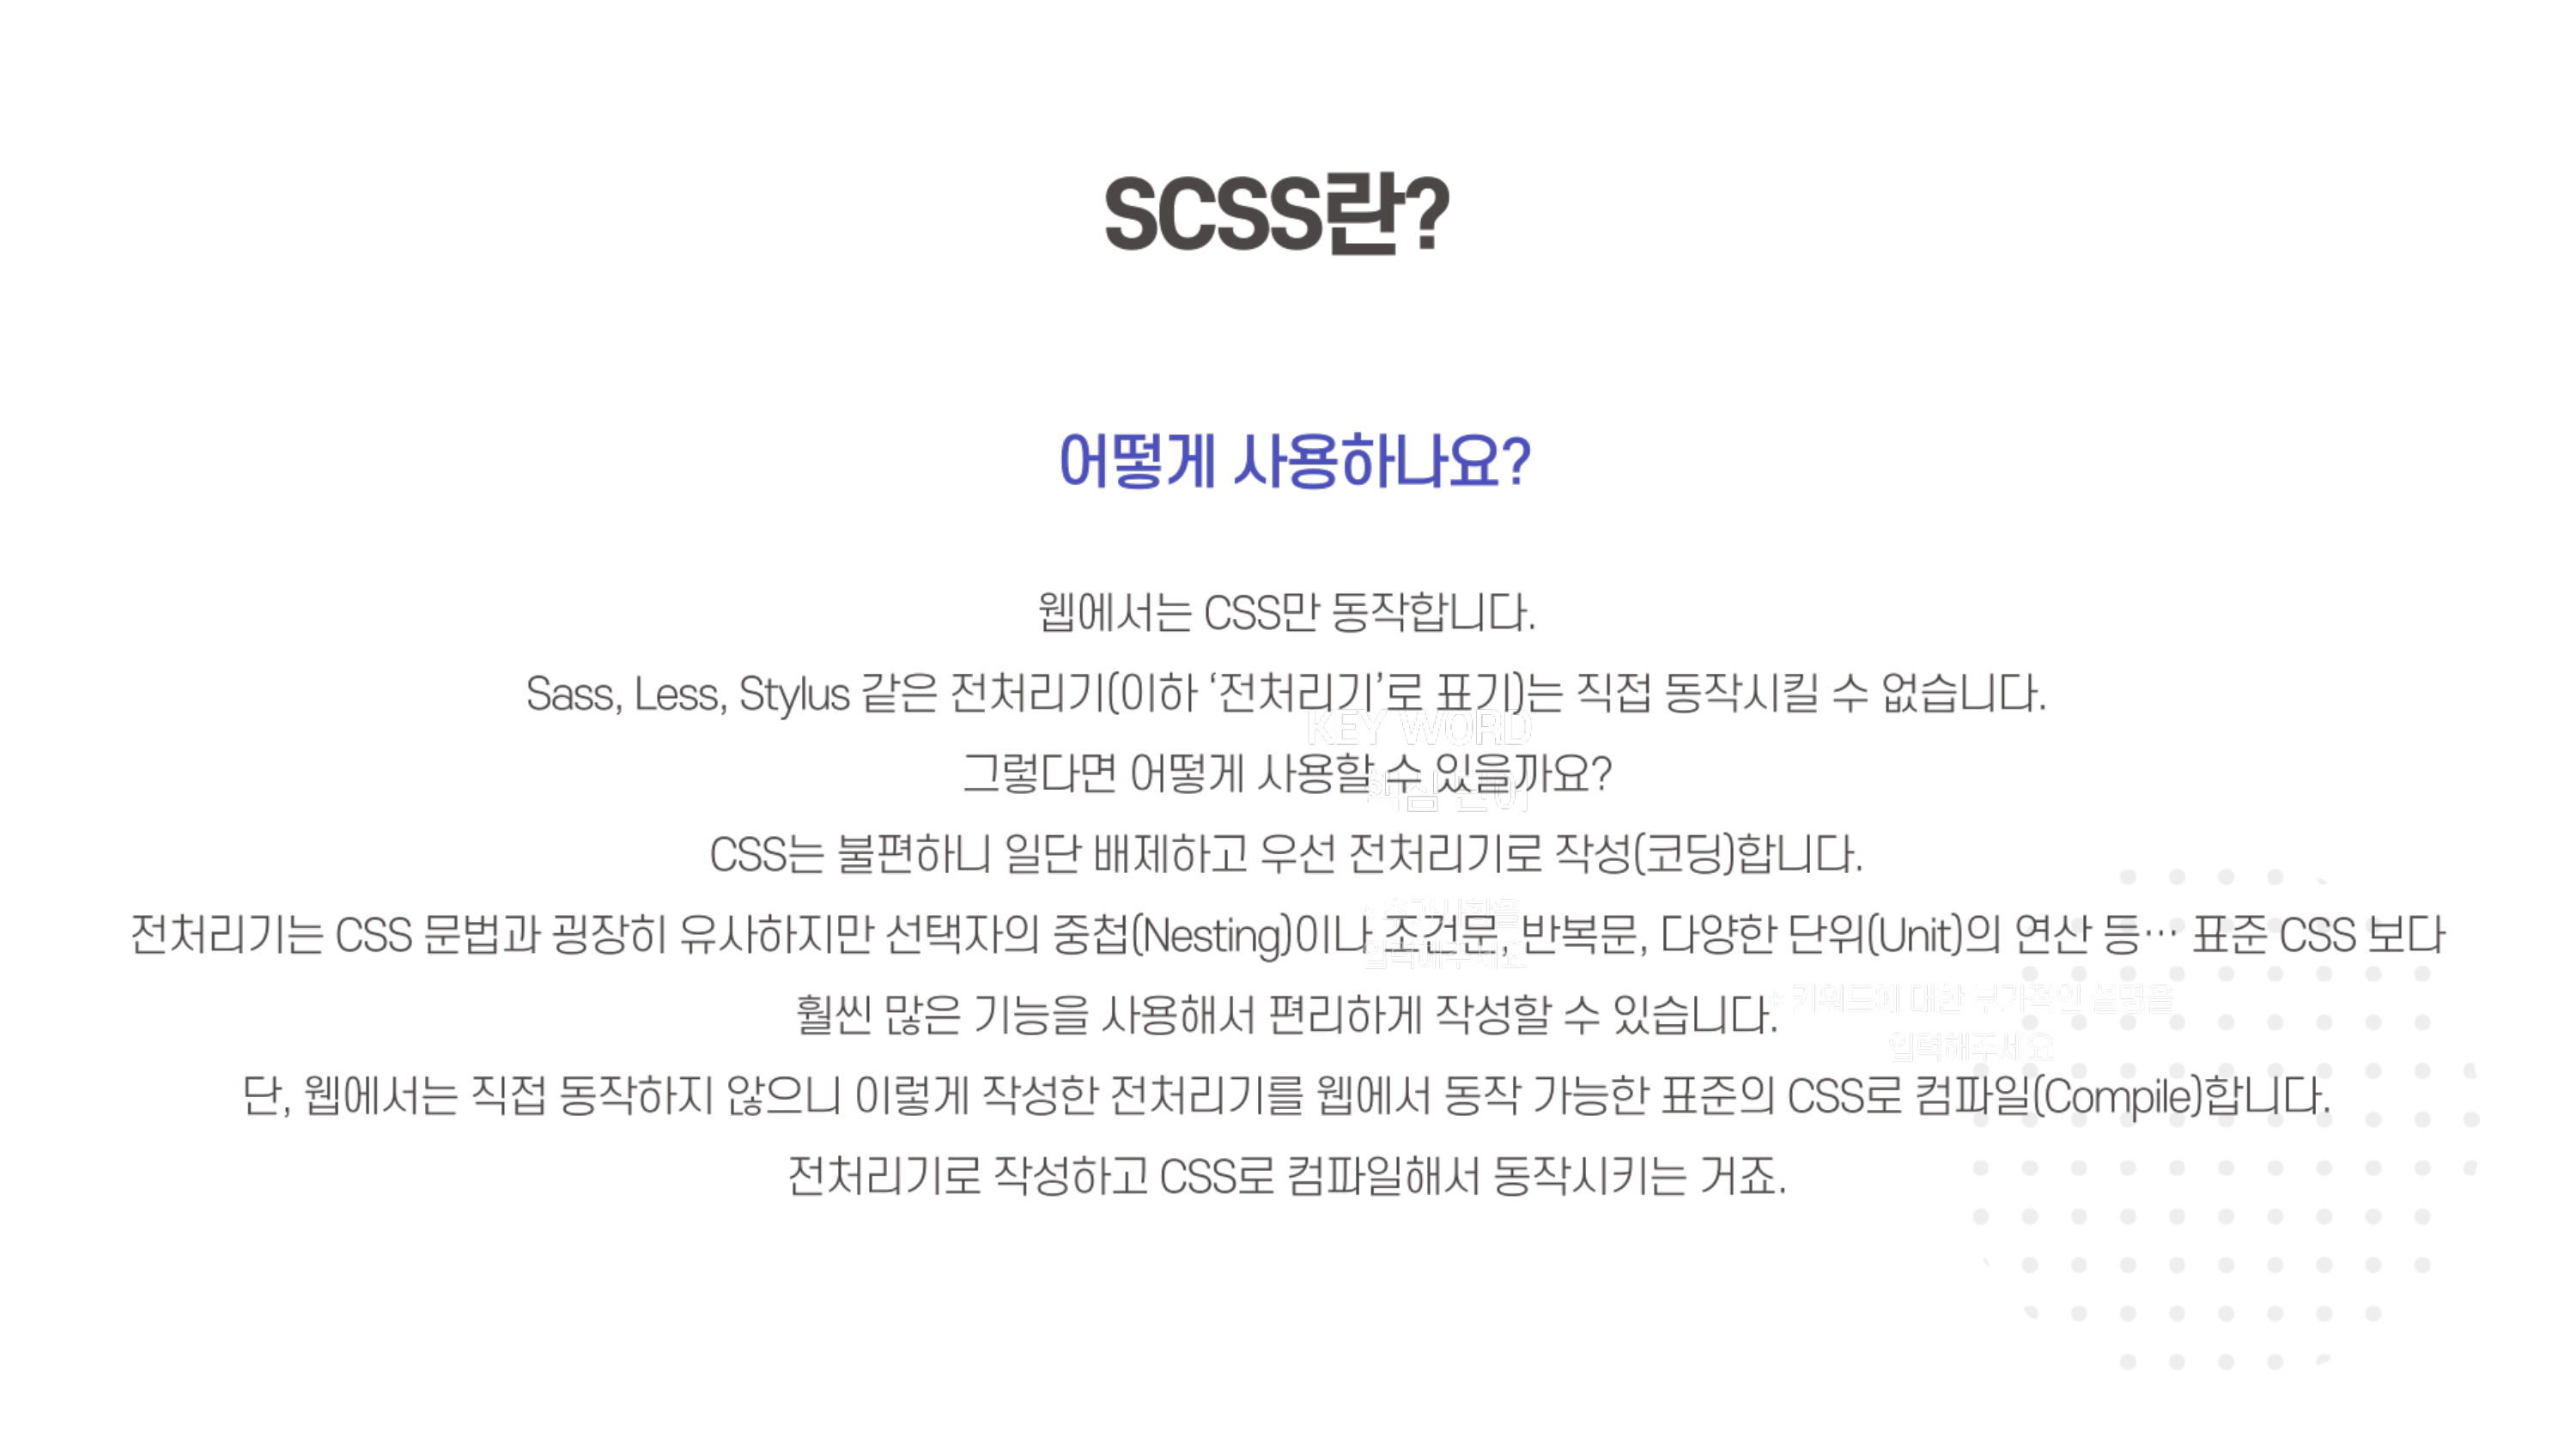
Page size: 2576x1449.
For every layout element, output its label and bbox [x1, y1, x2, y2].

text_box [1973, 869, 2480, 1370]
picture [788, 136, 1495, 296]
picture [599, 409, 1561, 517]
picture [114, 575, 2466, 1216]
